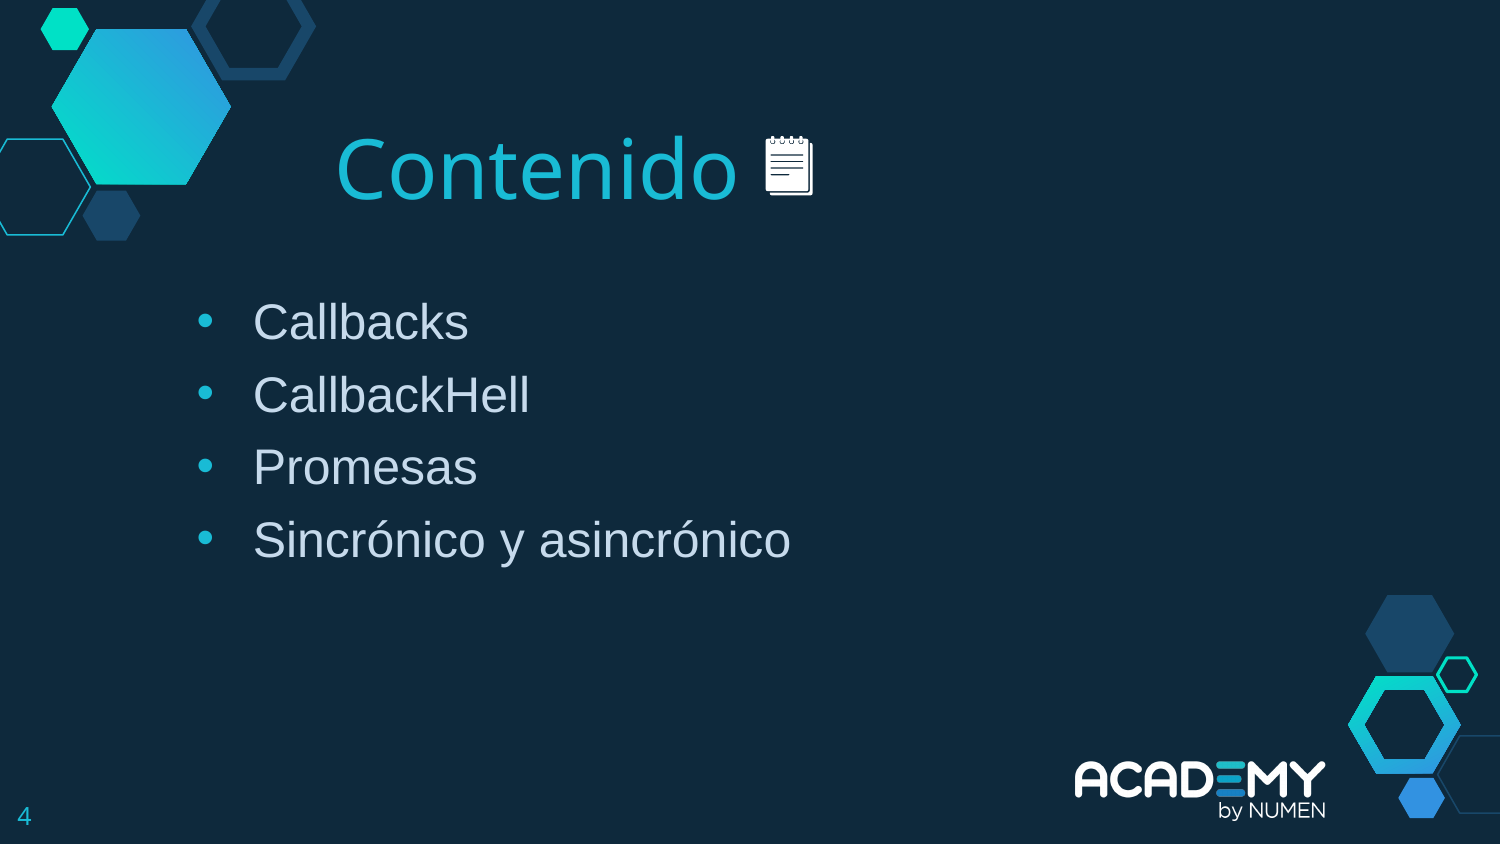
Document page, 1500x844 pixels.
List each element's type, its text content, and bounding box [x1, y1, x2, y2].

text_box Callbacks CallbackHell Promesas Sincrónico y asincrónico [181, 274, 1184, 815]
title Contenido [319, 125, 1131, 232]
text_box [765, 135, 813, 196]
picture [1068, 743, 1330, 827]
slide_number ‹#› [2, 785, 93, 844]
